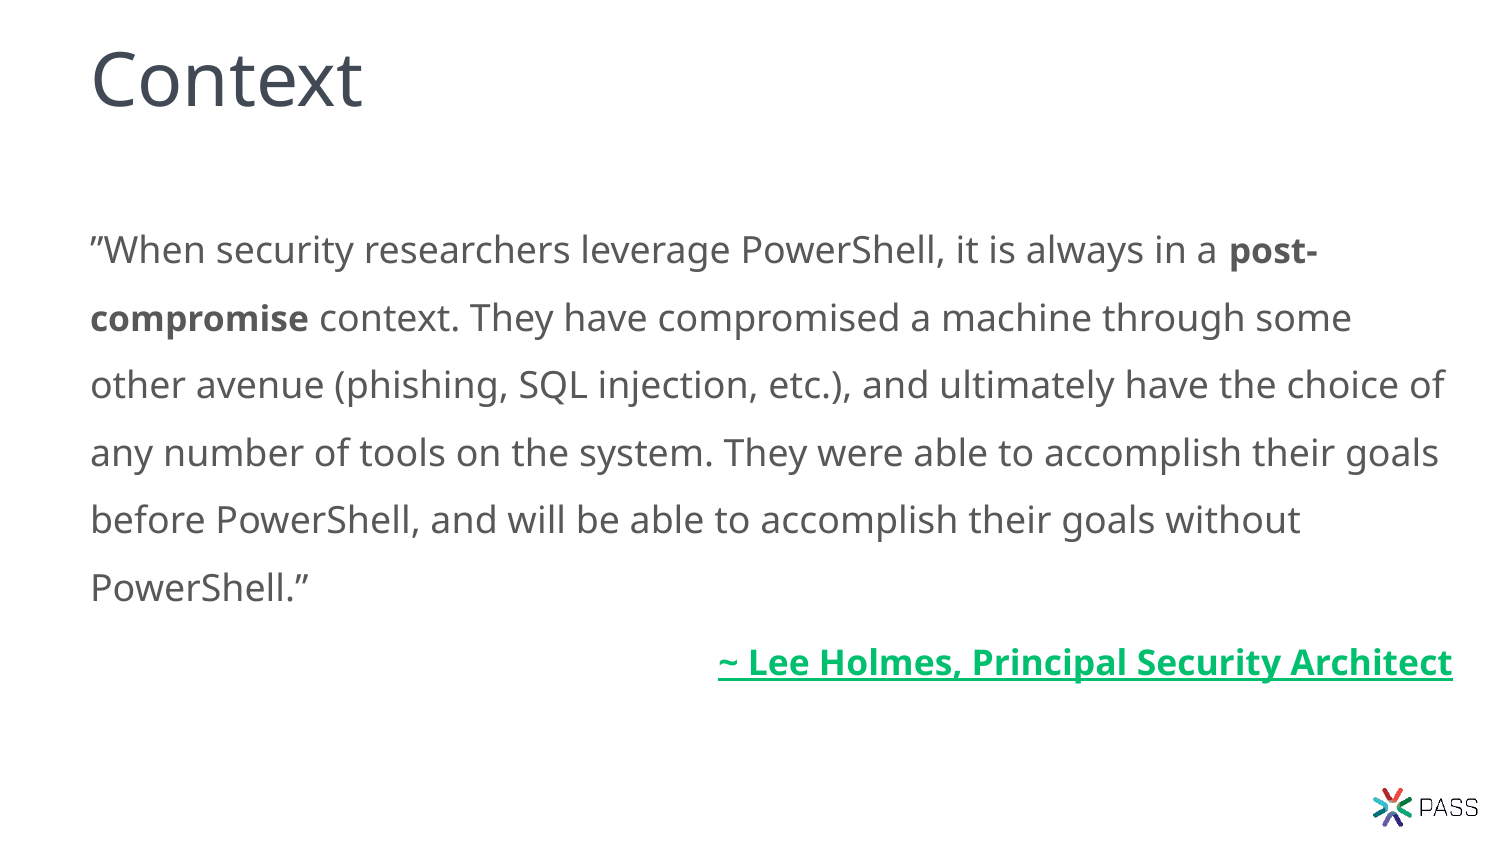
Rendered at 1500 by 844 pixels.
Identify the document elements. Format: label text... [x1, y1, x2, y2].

title Context [75, 41, 1425, 142]
picture [1371, 785, 1479, 829]
list ”When security researchers leverage PowerShell, it is always in a post-compromise context. They have compromised a machine through some other avenue (phishing, SQL injection, etc.), and ultimately have the choice of any number of tools on the system. They were able to accomplish their goals before PowerShell, and will be able to accomplish their goals without PowerShell.” ~ Lee Holmes, Principal Security Architect [75, 196, 1469, 630]
